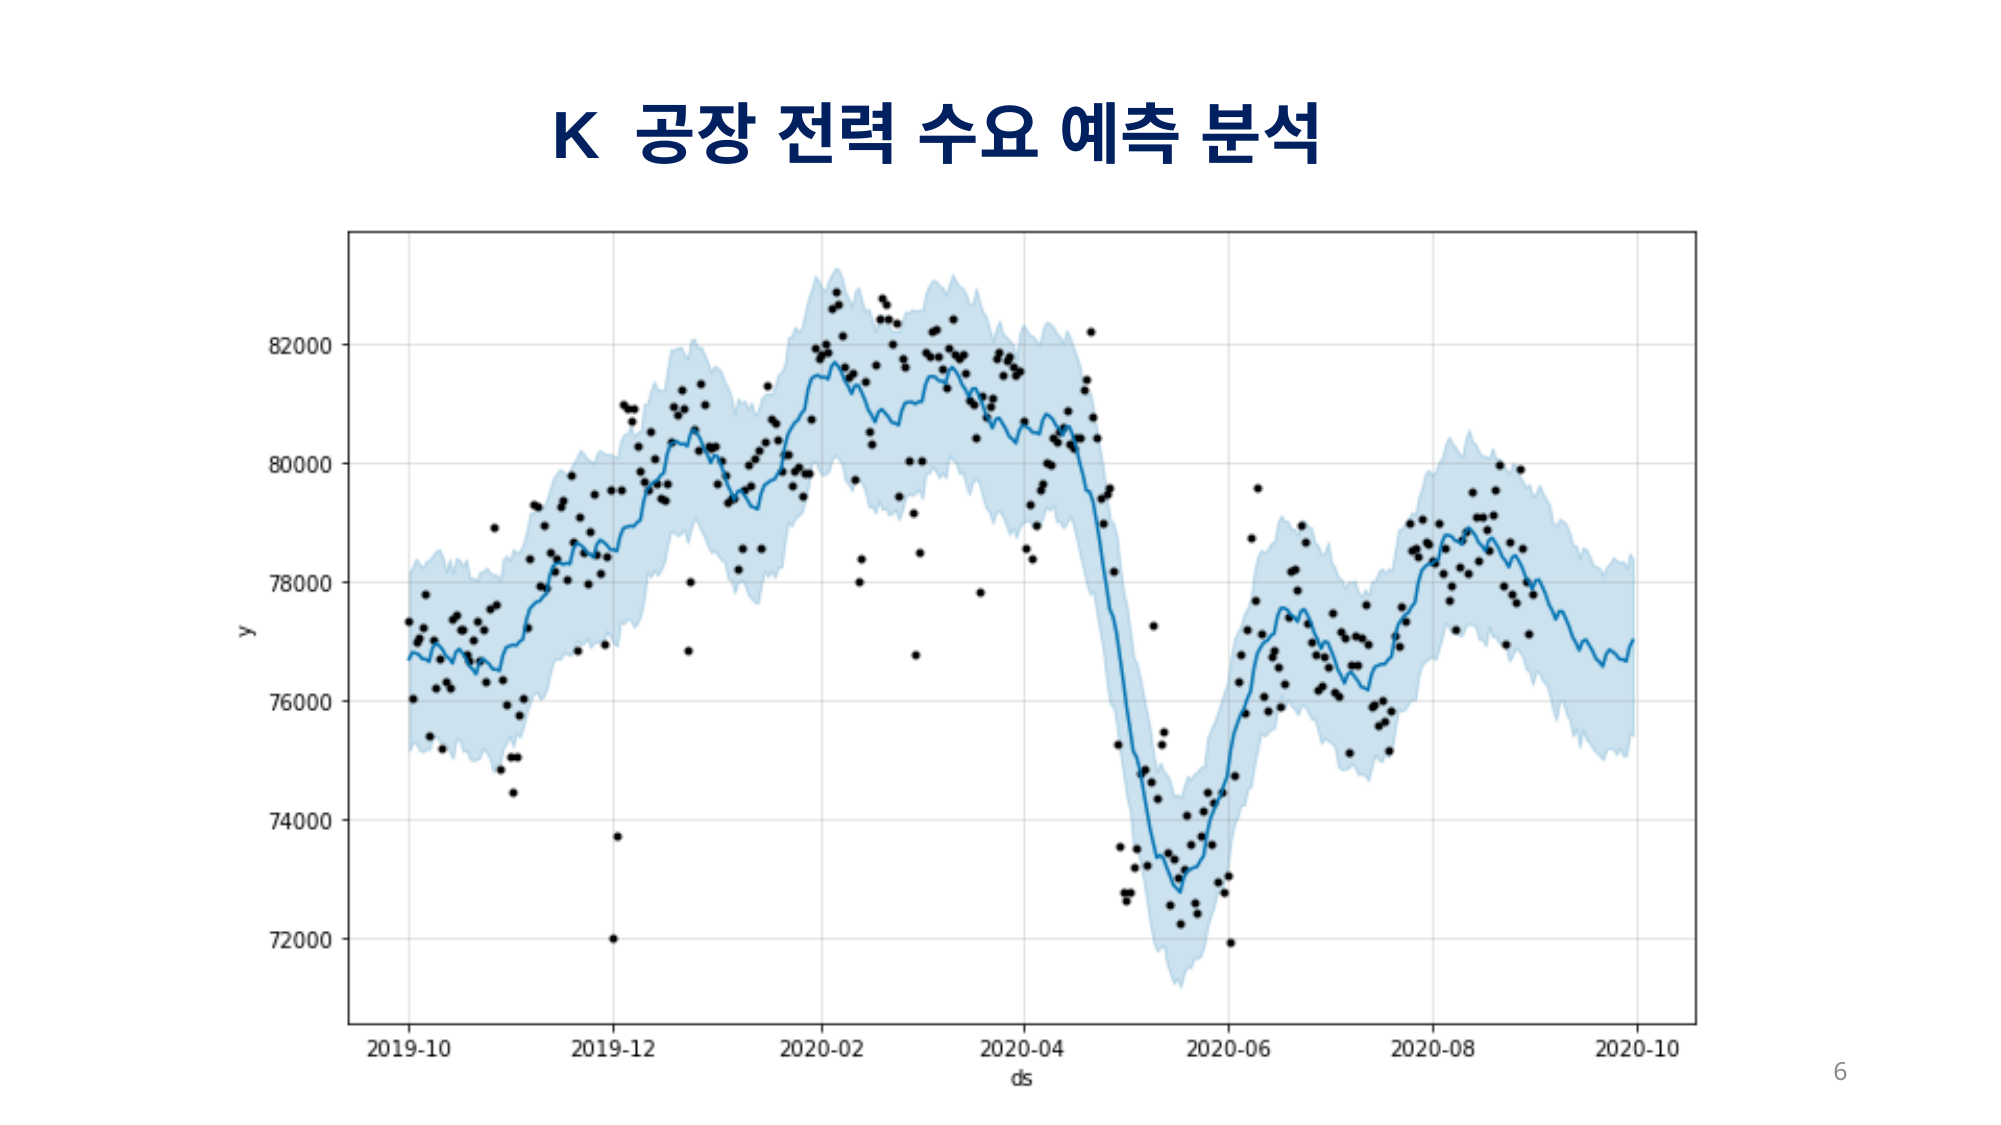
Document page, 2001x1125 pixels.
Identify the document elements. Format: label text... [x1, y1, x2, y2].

slide_number 6 [1708, 1042, 1863, 1103]
text_box K 공장 전력 수요 예측 분석 [89, 84, 1788, 180]
picture [223, 219, 1708, 1103]
